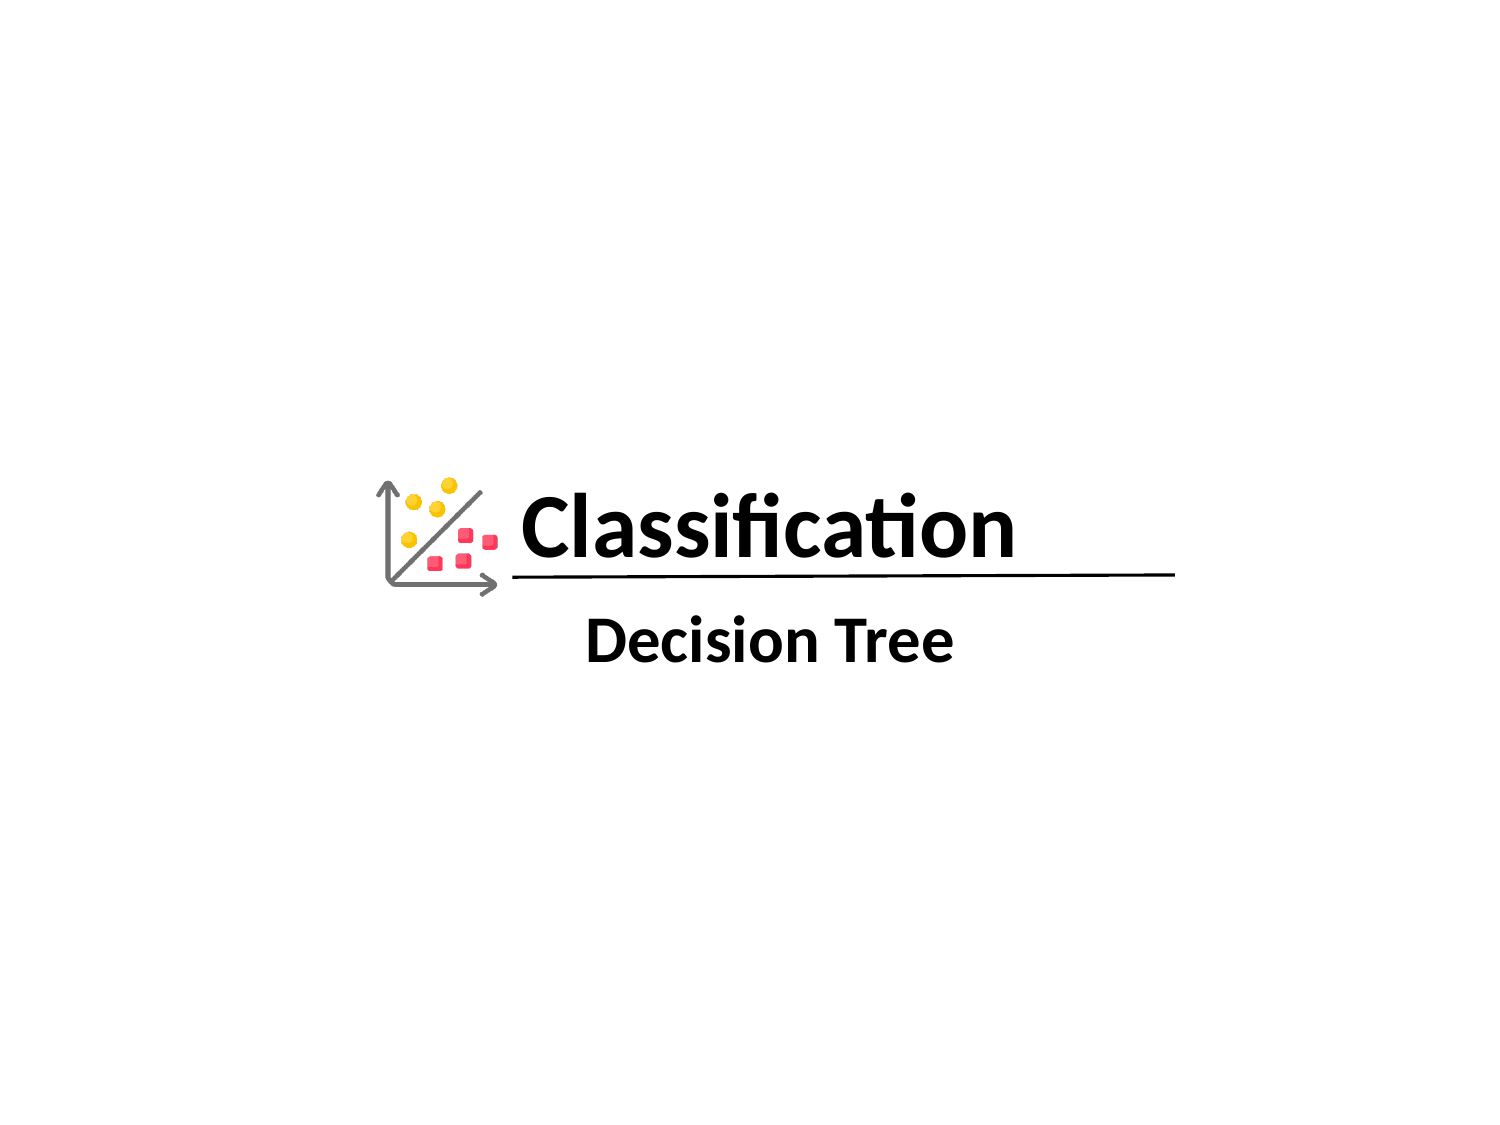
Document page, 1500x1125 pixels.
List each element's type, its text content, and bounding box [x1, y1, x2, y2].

text_box Decision Tree [570, 588, 970, 684]
picture [364, 457, 516, 609]
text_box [521, 574, 1176, 578]
text_box Classification [518, 458, 1034, 573]
